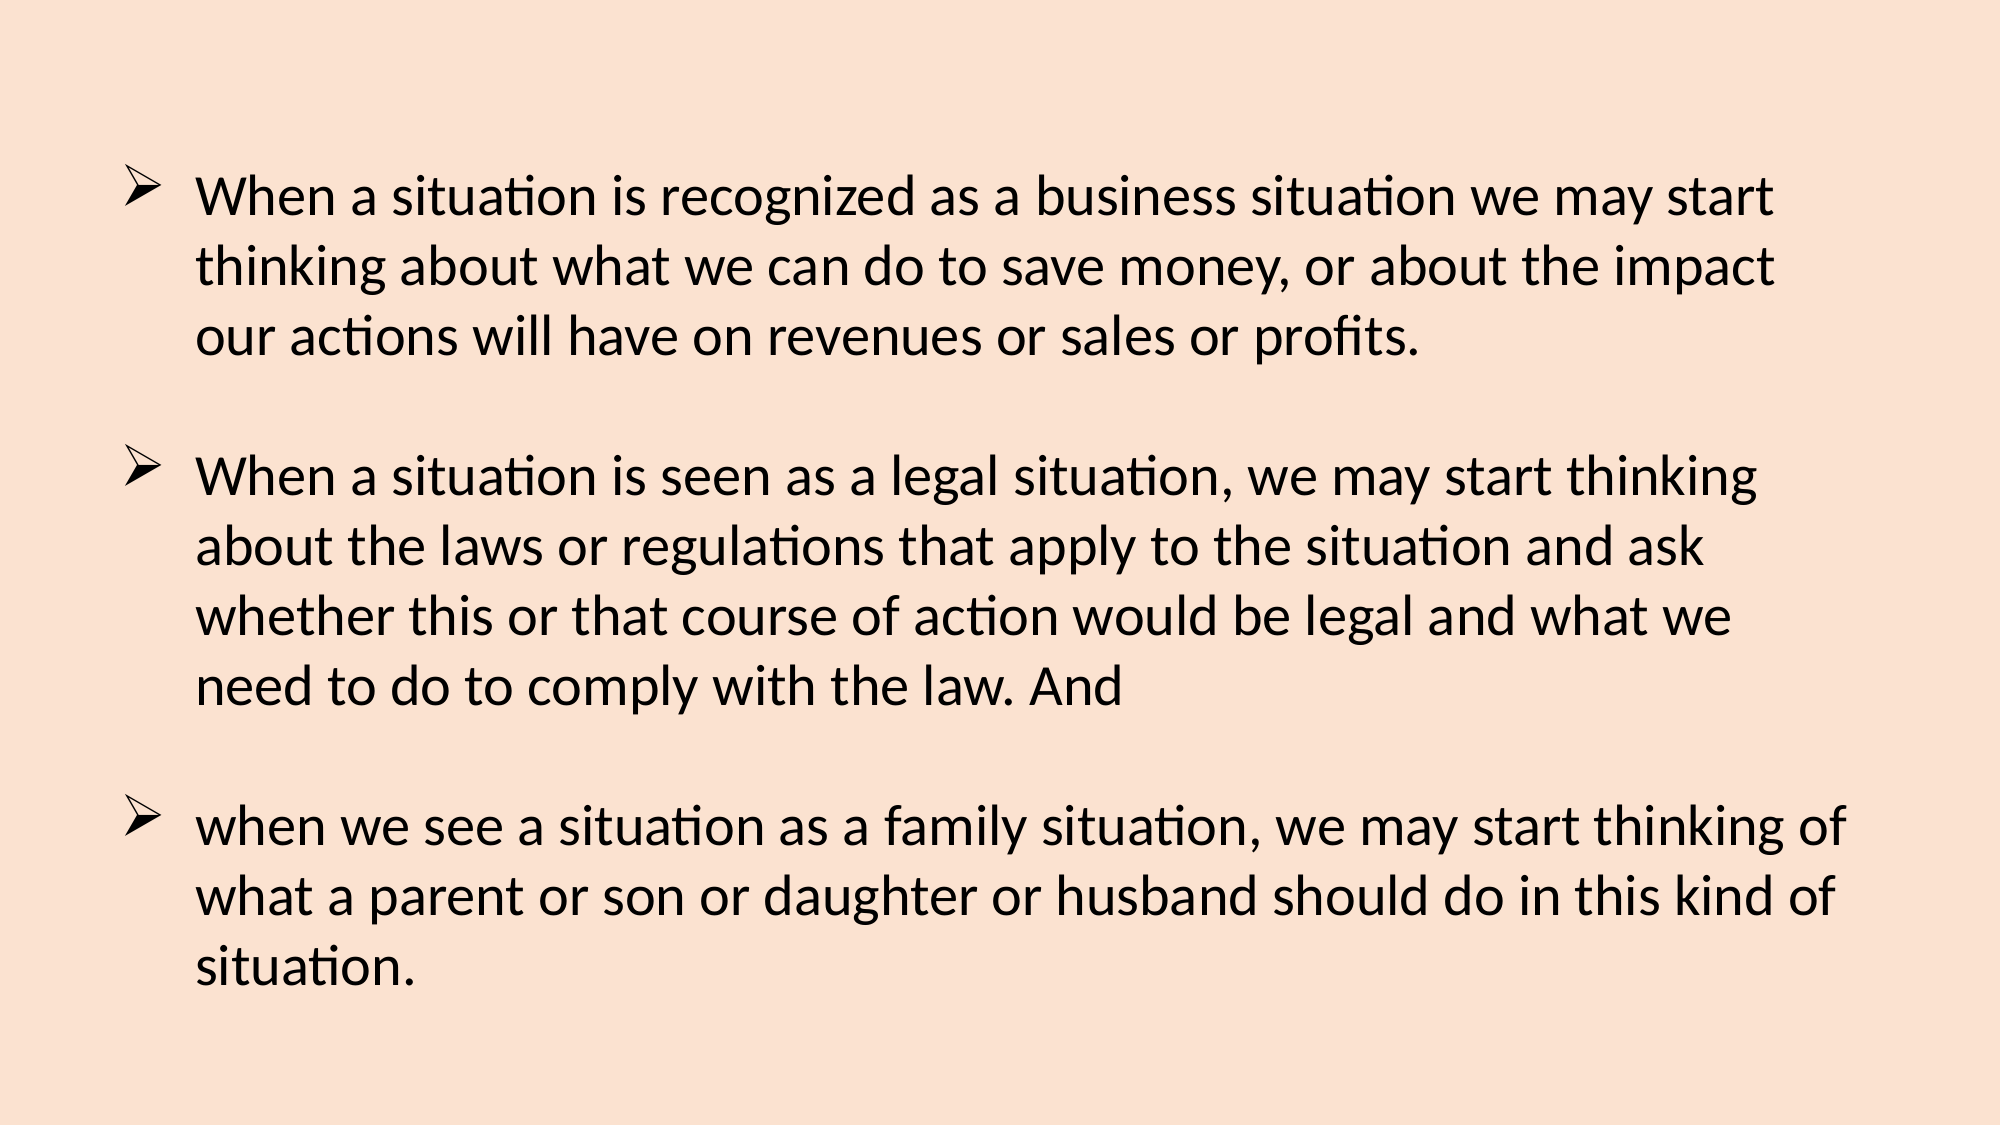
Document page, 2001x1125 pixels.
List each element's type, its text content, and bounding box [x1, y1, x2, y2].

text_box When a situation is recognized as a business situation we may start thinking about what we can do to save money, or about the impact our actions will have on revenues or sales or profits. When a situation is seen as a legal situation, we may start thinking about the laws or regulations that apply to the situation and ask whether this or that course of action would be legal and what we need to do to comply with the law. And when we see a situation as a family situation, we may start thinking of what a parent or son or daughter or husband should do in this kind of situation. [105, 149, 1878, 1005]
